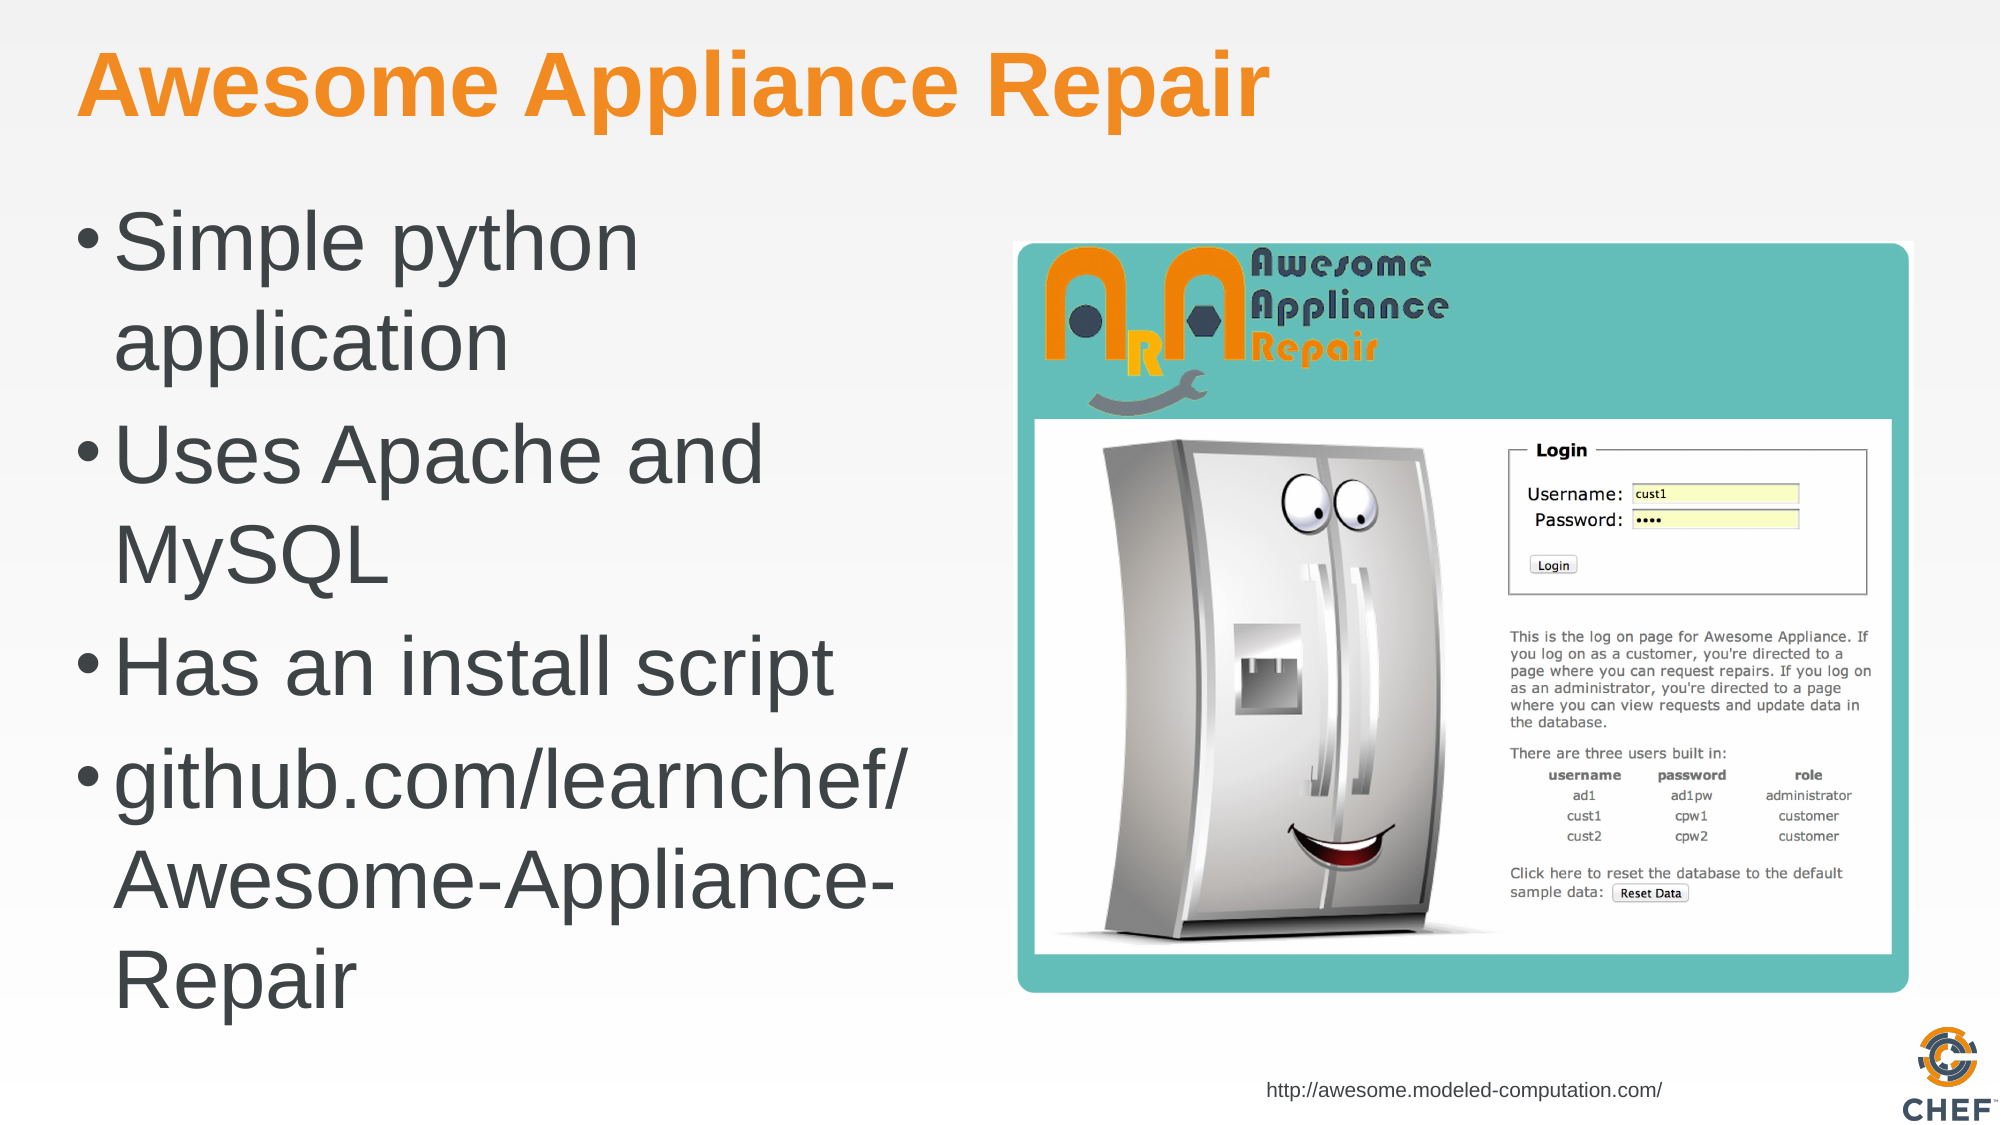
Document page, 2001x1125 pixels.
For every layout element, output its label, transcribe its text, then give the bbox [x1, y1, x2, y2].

picture [1013, 187, 1998, 1121]
list Simple python application Uses Apache and MySQL Has an install script github.com/learnchef/Awesome-Appliance-Repair [75, 187, 975, 1050]
title Awesome Appliance Repair [75, 37, 1913, 140]
list http://awesome.modeled-computation.com/ [1216, 1076, 1713, 1125]
